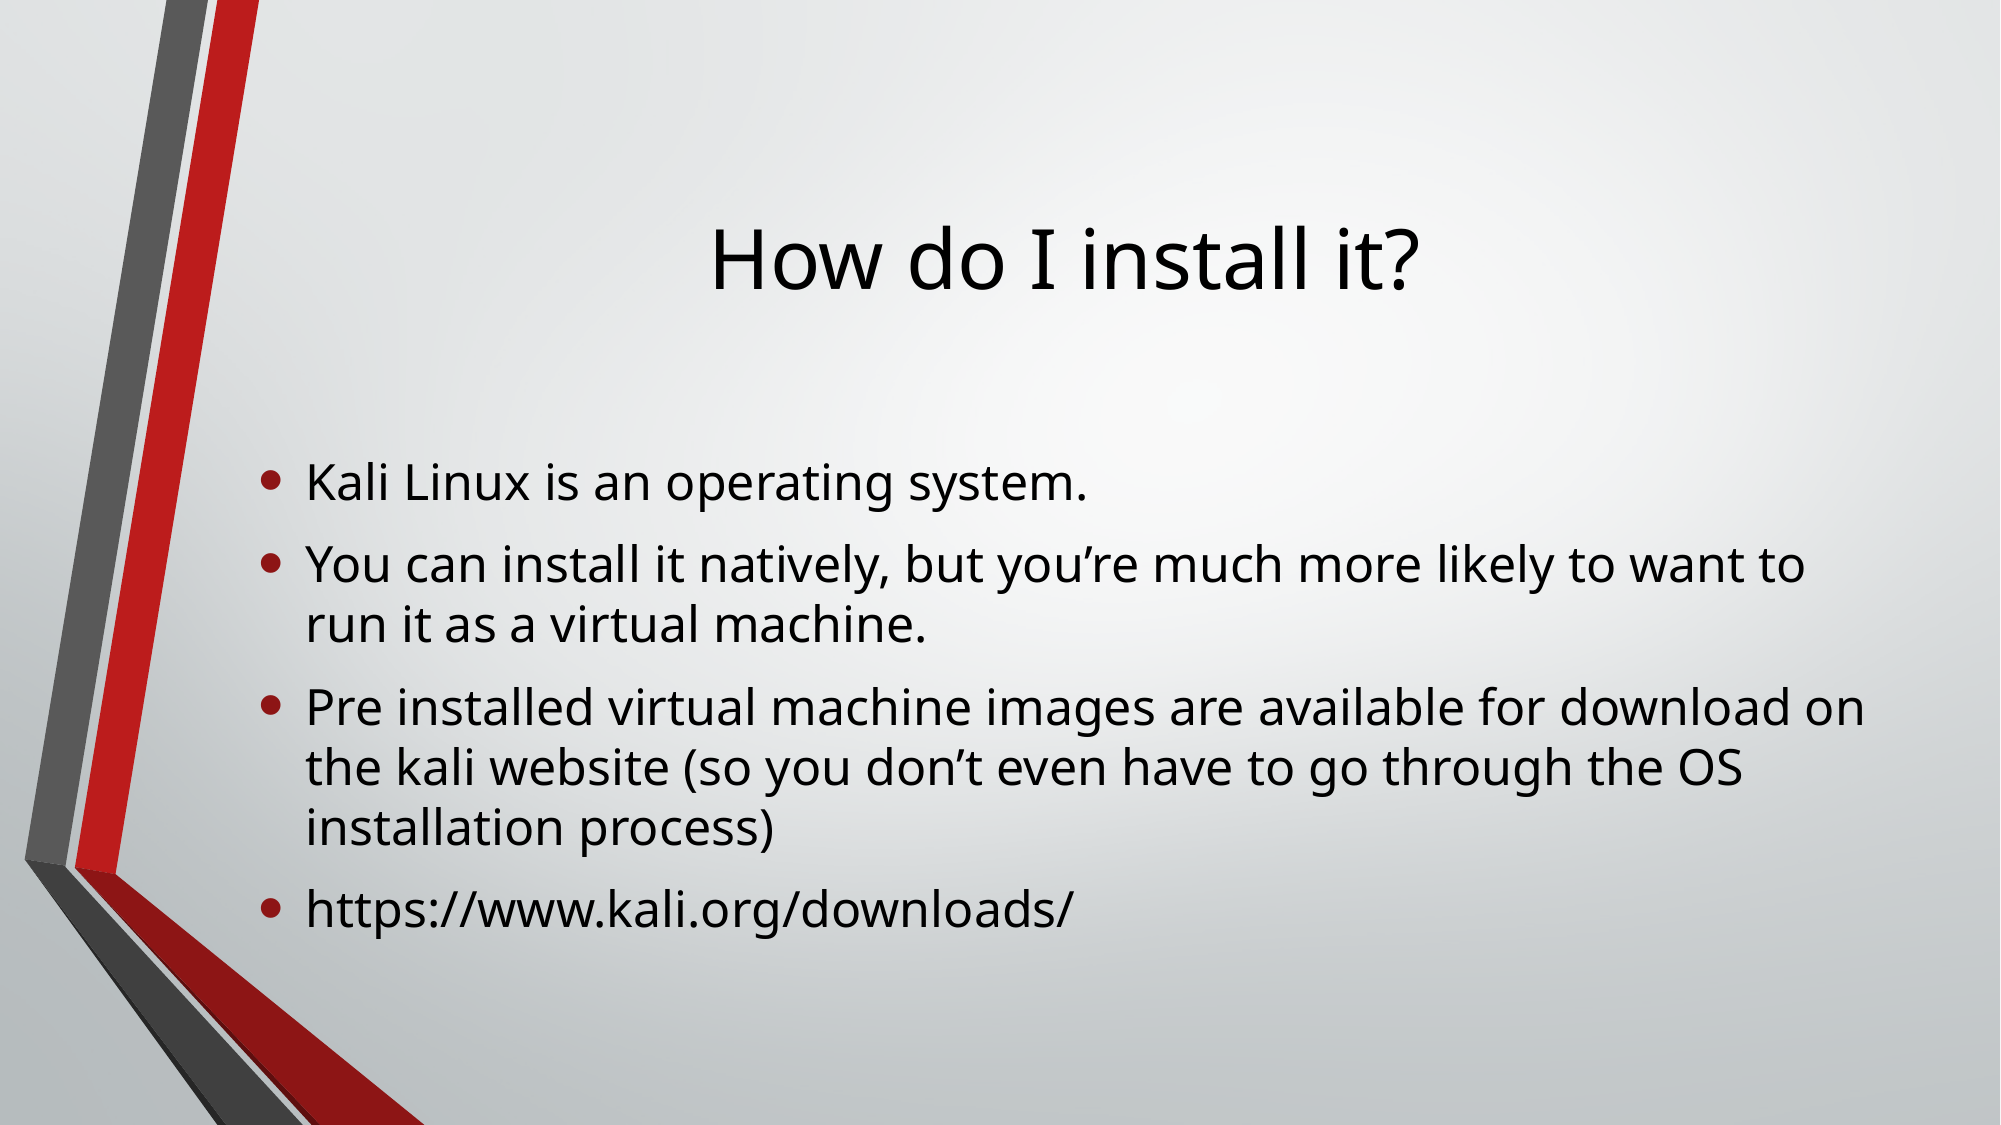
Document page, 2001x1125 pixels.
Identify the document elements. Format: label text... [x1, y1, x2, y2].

list Kali Linux is an operating system. You can install it natively, but you’re much more likely to want to run it as a virtual machine. Pre installed virtual machine images are available for download on the kali website (so you don’t even have to go through the OS installation process) https://www.kali.org/downloads/ [243, 437, 1887, 950]
title How do I install it? [243, 112, 1887, 400]
